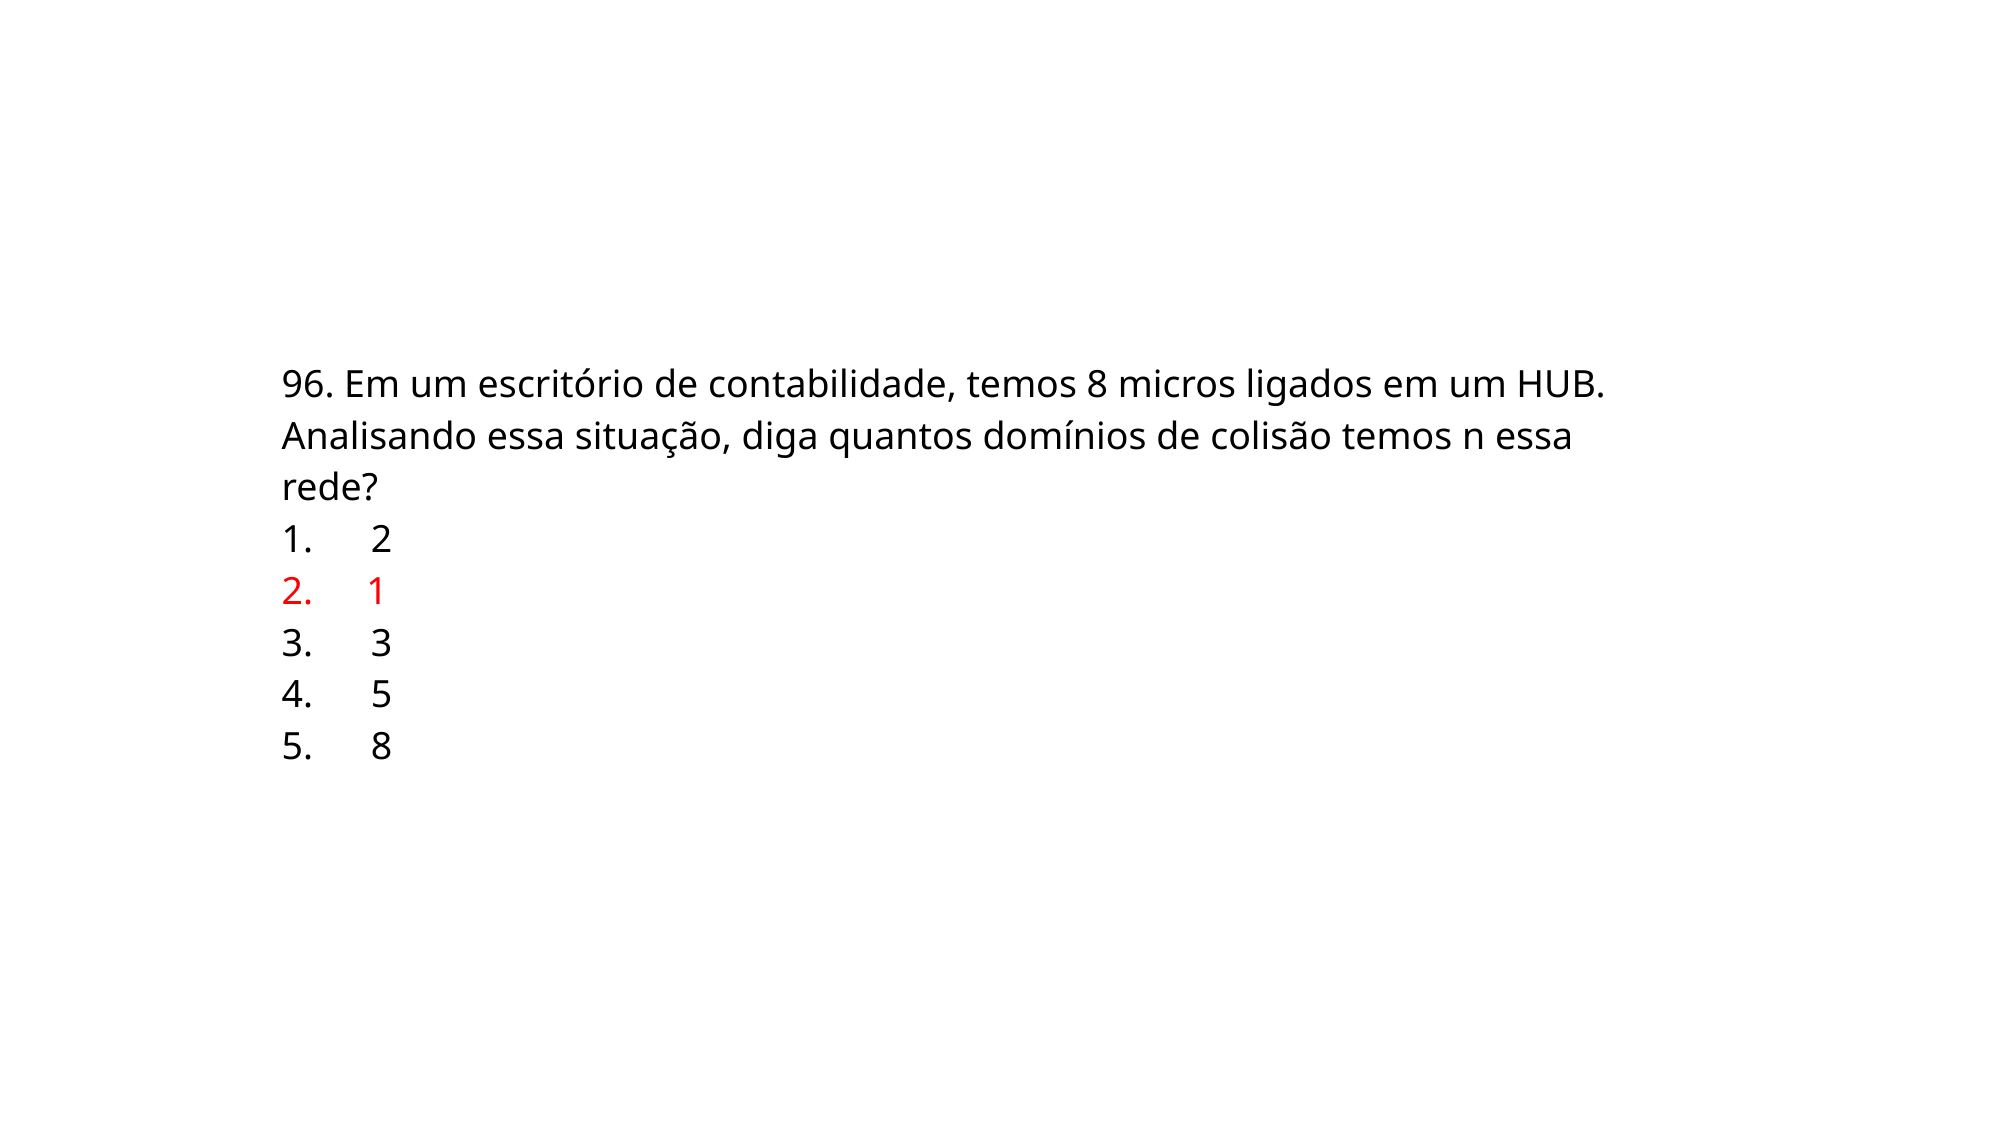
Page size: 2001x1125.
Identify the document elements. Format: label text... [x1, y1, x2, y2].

text_box 96. Em um escritório de contabilidade, temos 8 micros ligados em um HUB. Analisando essa situação, diga quantos domínios de colisão temos n essa rede? 1. 2 2. 1 3. 3 4. 5 5. 8 [266, 345, 1648, 775]
